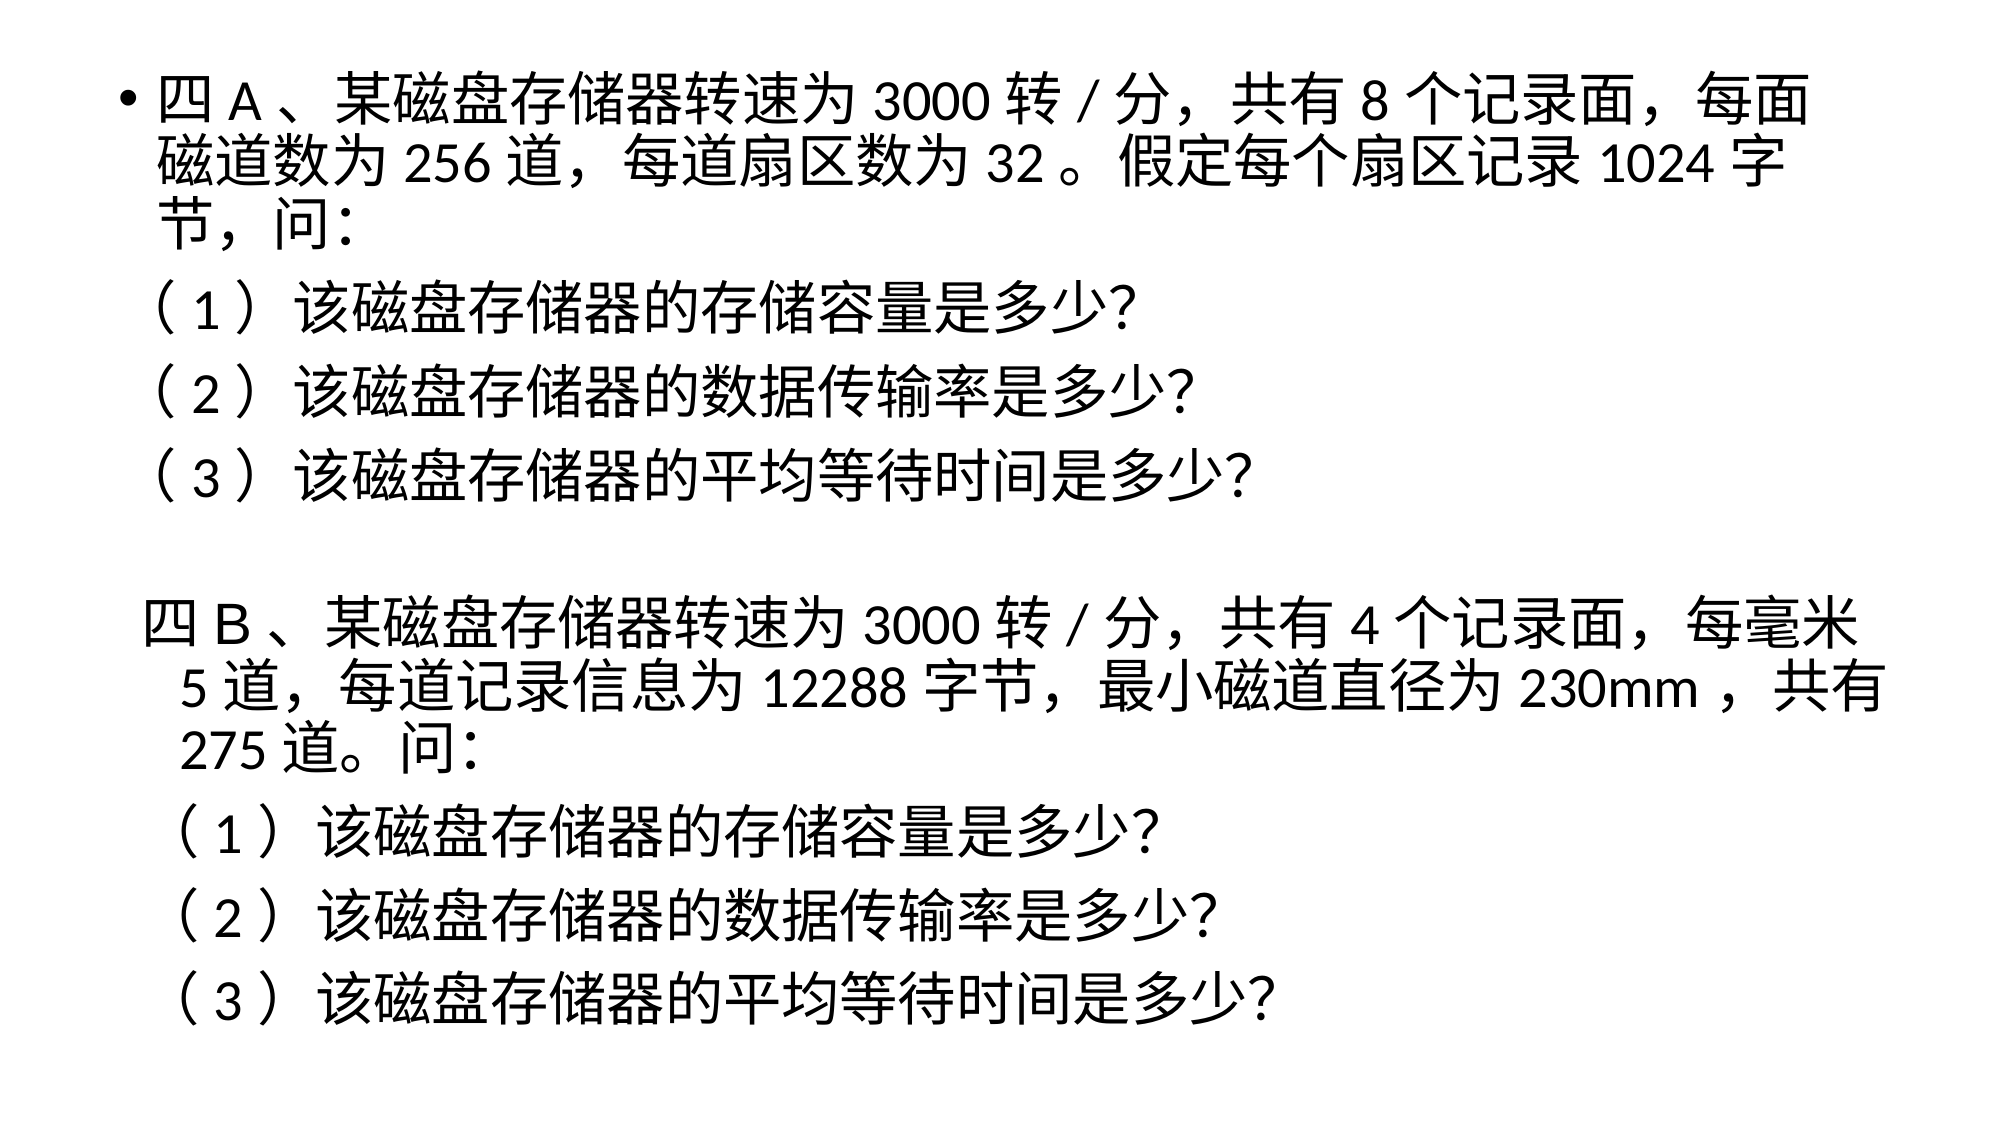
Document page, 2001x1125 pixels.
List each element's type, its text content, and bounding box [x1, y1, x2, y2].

list 四A、某磁盘存储器转速为3000转/分，共有8个记录面，每面磁道数为256道，每道扇区数为32。假定每个扇区记录1024字节，问： （1）该磁盘存储器的存储容量是多少？ （2）该磁盘存储器的数据传输率是多少？ （3）该磁盘存储器的平均等待时间是多少？ [103, 62, 1829, 562]
text_box 四B、某磁盘存储器转速为3000转/分，共有4个记录面，每毫米5道，每道记录信息为12288字节，最小磁道直径为230mm，共有275道。问： （1）该磁盘存储器的存储容量是多少？ （2）该磁盘存储器的数据传输率是多少？ （3）该磁盘存储器的平均等待时间是多少？ [126, 586, 1917, 1087]
